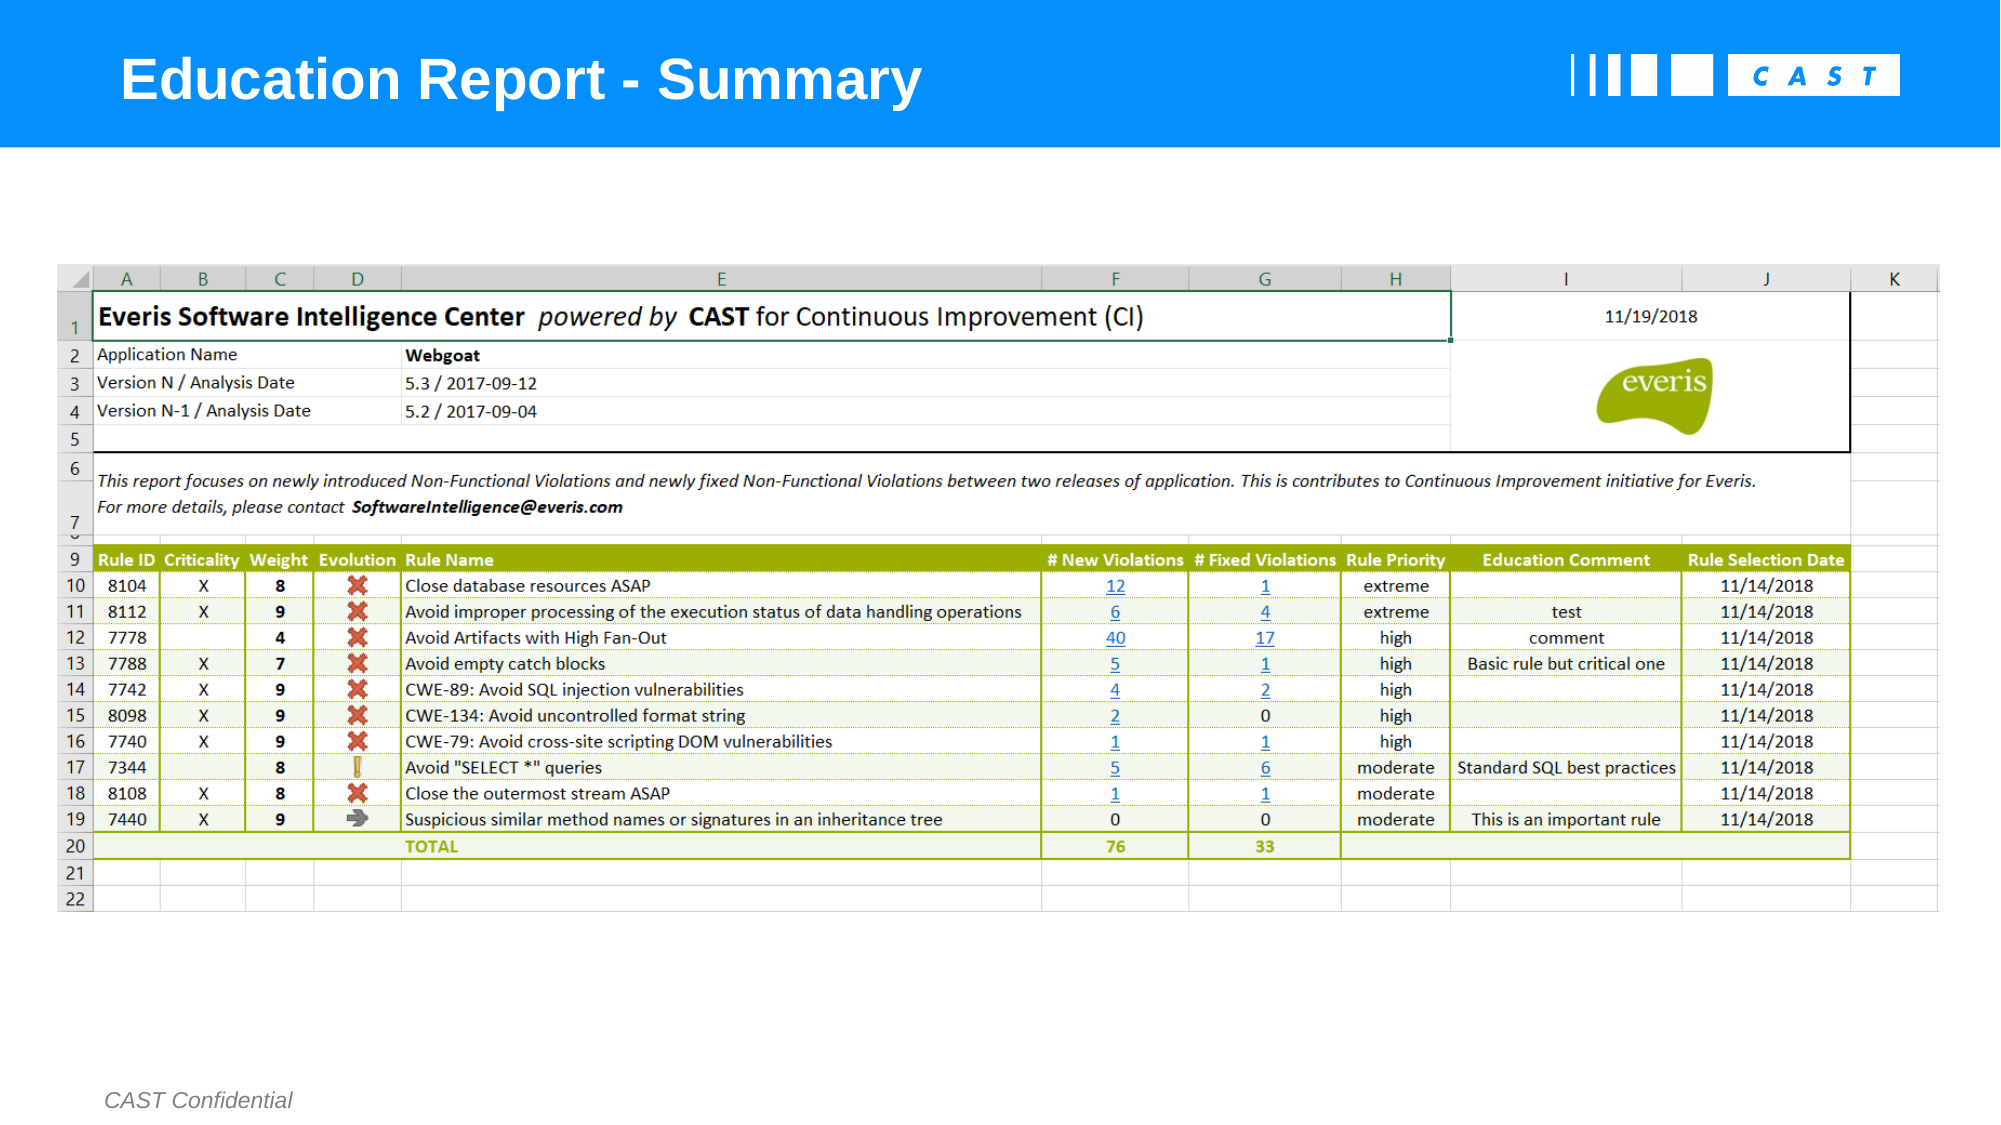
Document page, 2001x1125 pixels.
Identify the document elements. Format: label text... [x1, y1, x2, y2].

title Education Report - Summary [105, 42, 1831, 108]
picture [57, 264, 1940, 912]
picture [1831, 54, 1900, 96]
